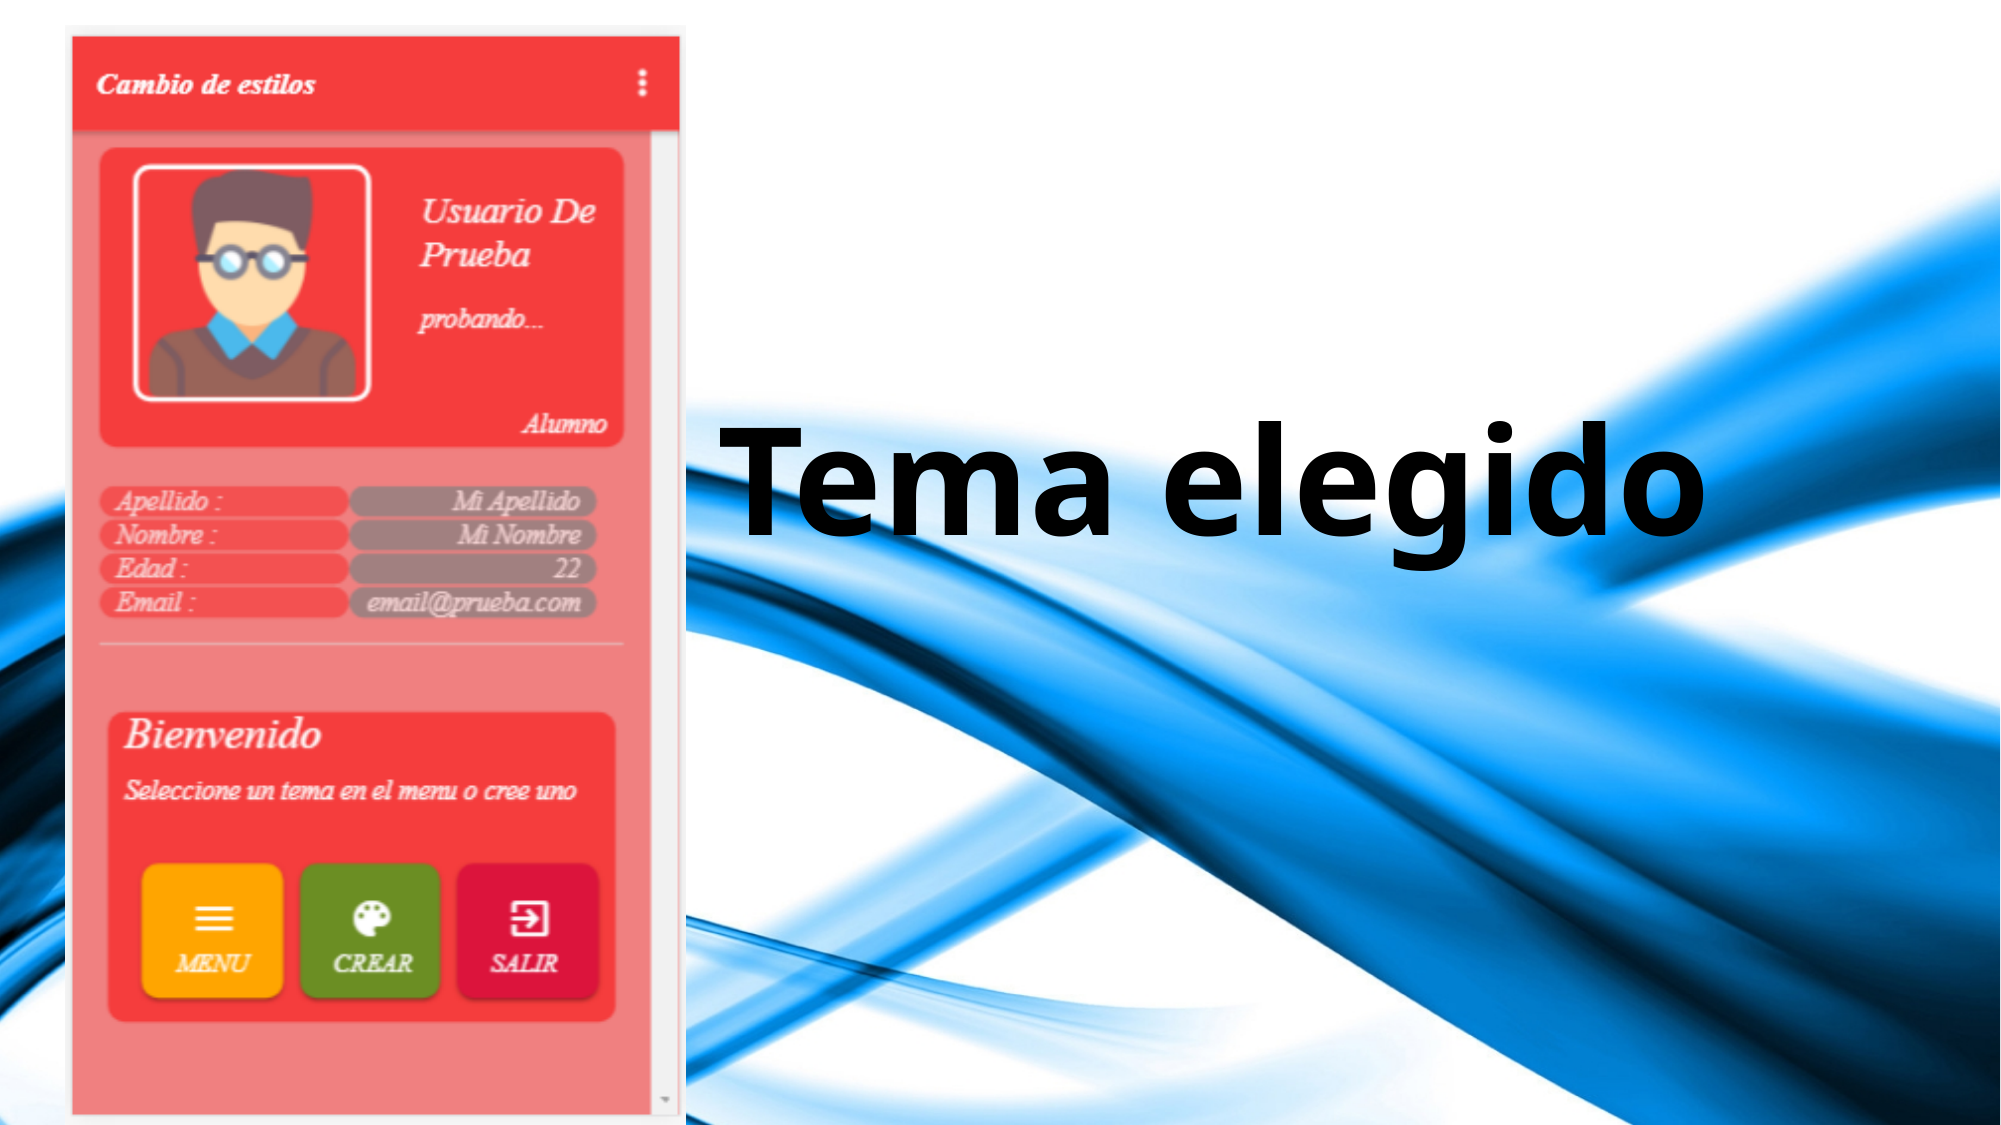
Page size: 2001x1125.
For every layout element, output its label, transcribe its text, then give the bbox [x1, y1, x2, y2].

picture [0, 0, 2001, 1125]
subtitle [686, 590, 1750, 863]
title Tema elegido [686, 184, 1750, 576]
